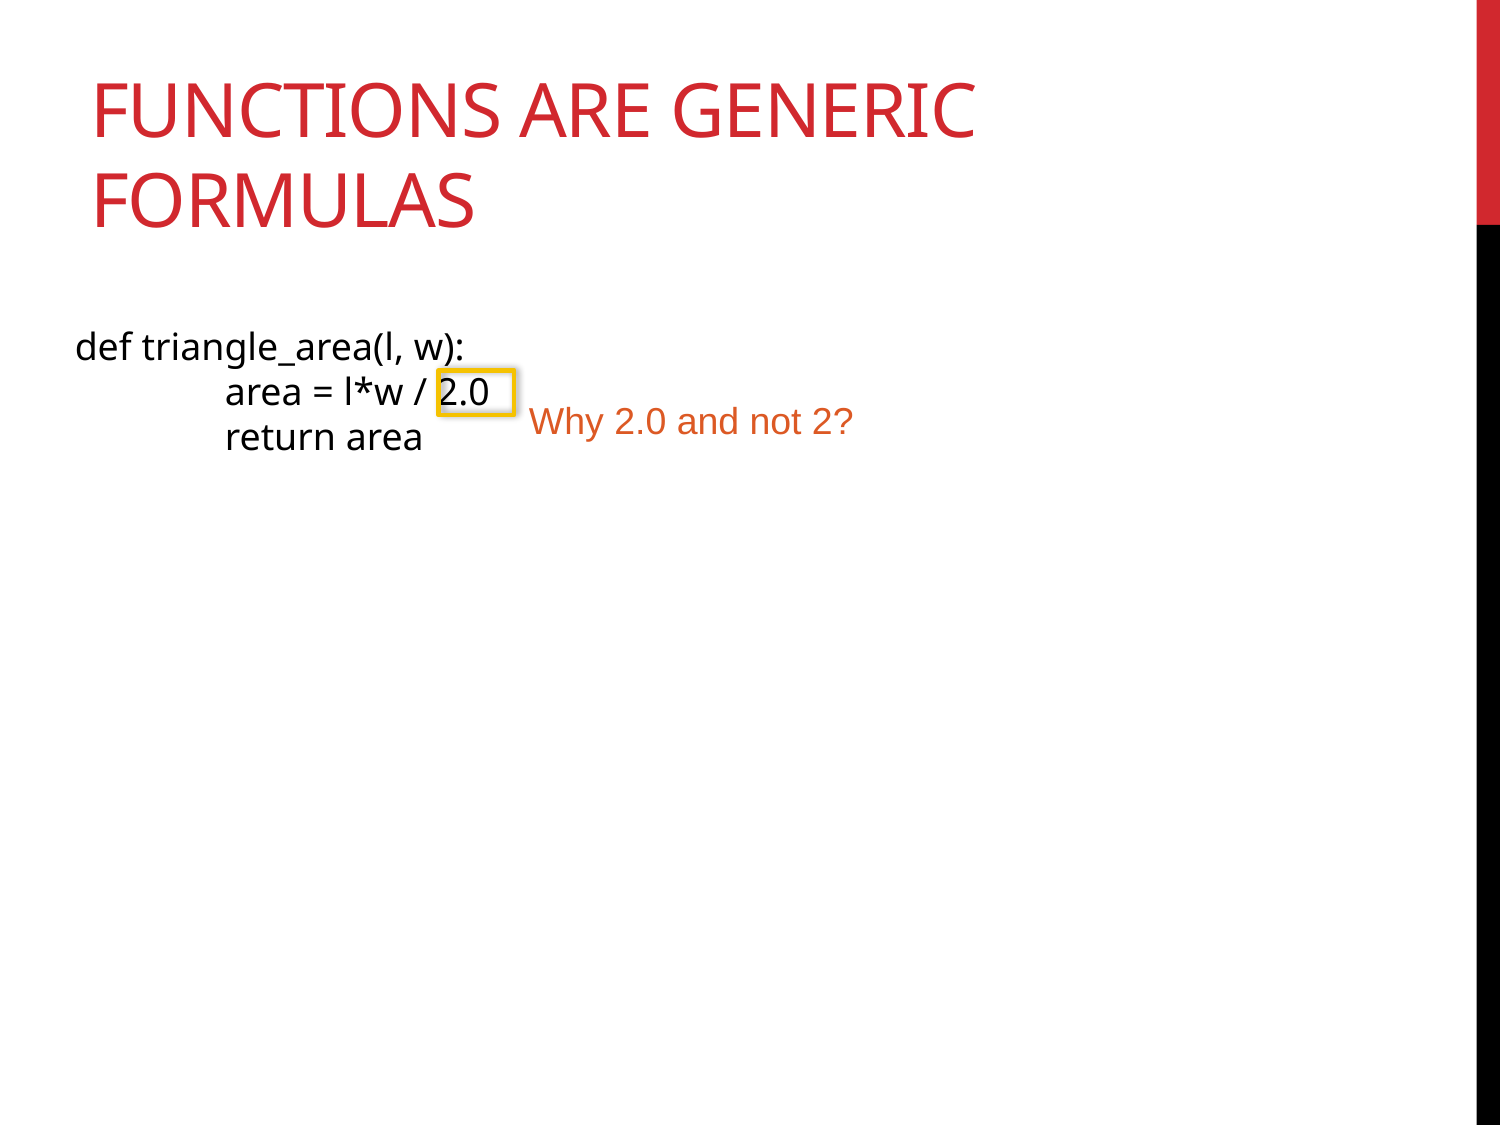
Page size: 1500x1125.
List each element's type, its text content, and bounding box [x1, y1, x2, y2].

text_box [438, 369, 515, 416]
title functions are generic formulas [75, 25, 1325, 250]
text_box def triangle_area(l, w): area = l*w / 2.0 return area [59, 270, 1428, 556]
text_box Why 2.0 and not 2? [514, 389, 948, 450]
